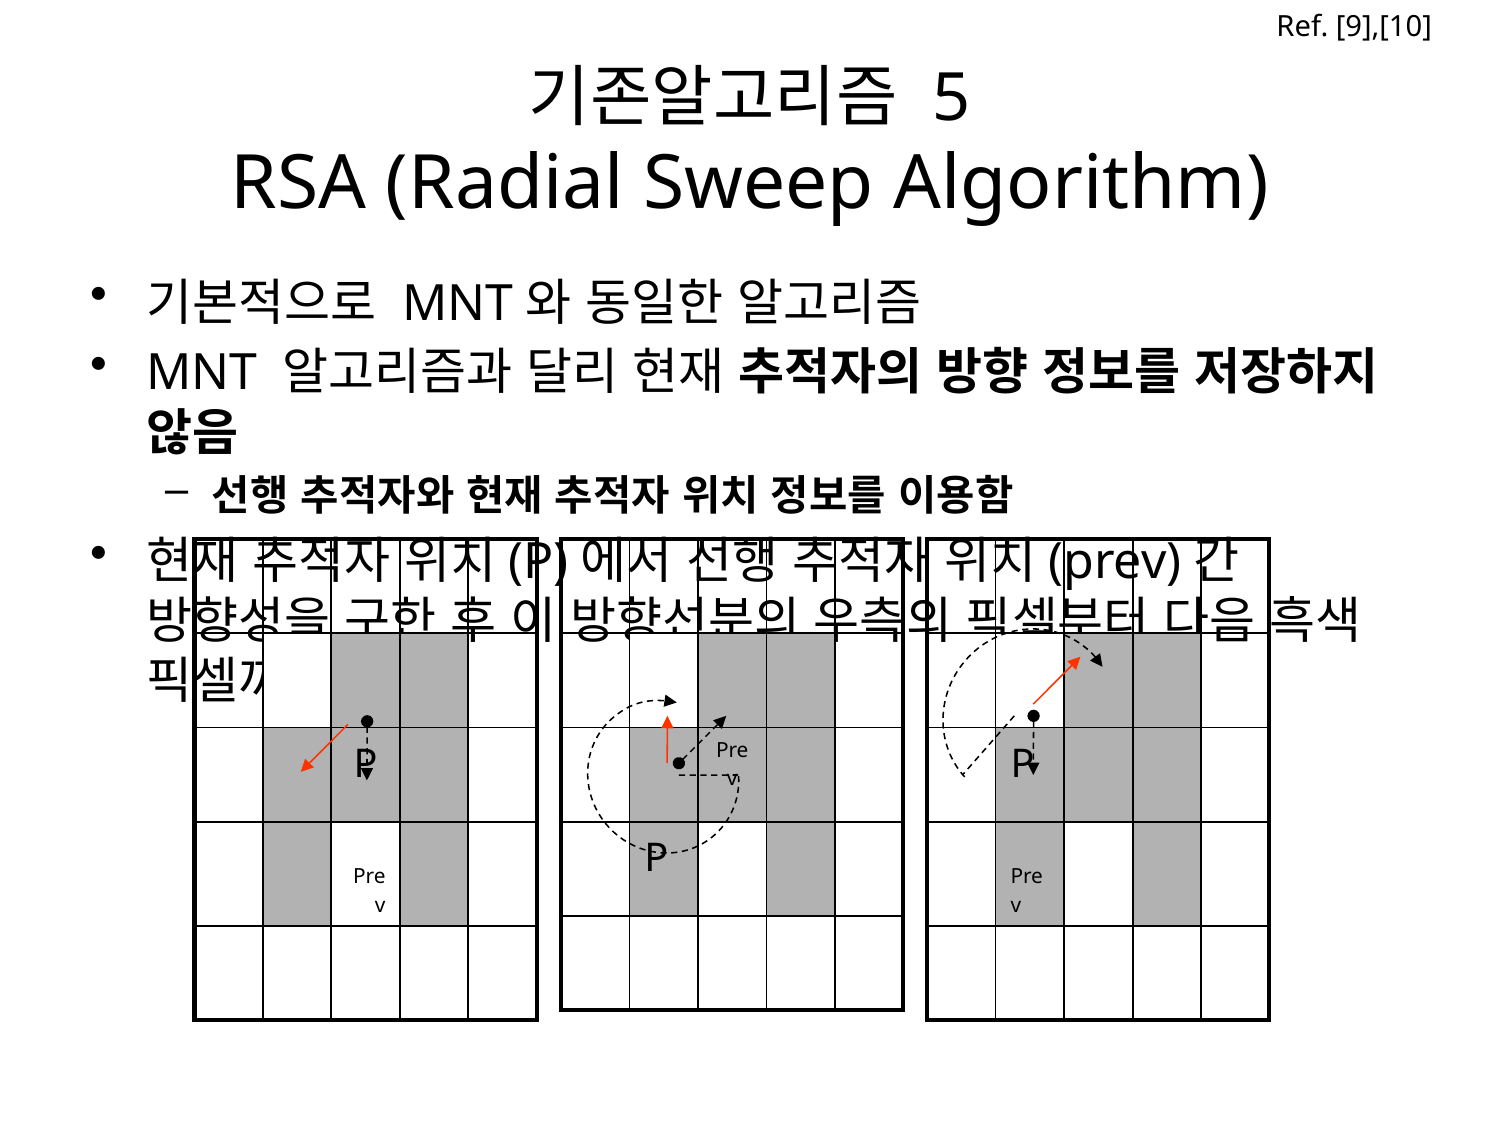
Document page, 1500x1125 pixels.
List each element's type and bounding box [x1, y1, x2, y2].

table_cell [996, 823, 1063, 925]
table_cell [1202, 634, 1267, 727]
table_header [929, 541, 995, 632]
table_cell [264, 927, 330, 1018]
text_box [1261, 0, 1447, 50]
title [75, 45, 1425, 233]
table_cell [767, 917, 834, 1008]
table_cell [630, 634, 697, 727]
table_cell [836, 634, 901, 727]
table_cell [630, 845, 697, 915]
table_header [630, 541, 697, 632]
table_cell [836, 728, 901, 821]
table_cell [699, 917, 766, 1008]
text_box [672, 754, 688, 770]
table_header [1065, 541, 1132, 632]
table_header [264, 541, 330, 632]
table_cell [836, 917, 901, 1008]
table_header [767, 541, 834, 632]
list [75, 262, 1424, 1005]
table_cell [469, 634, 535, 727]
table_header [401, 541, 467, 632]
table_cell [1134, 823, 1200, 925]
table_header [996, 541, 1063, 632]
table_cell [699, 728, 766, 821]
table_cell [563, 728, 602, 821]
table_cell [197, 927, 262, 1018]
table_cell [401, 634, 467, 727]
table_cell [264, 823, 330, 925]
table_cell [332, 927, 399, 1018]
table_cell [197, 634, 262, 727]
table_cell [996, 728, 1063, 821]
table_cell [401, 823, 467, 925]
table_cell [197, 728, 262, 821]
text_box [942, 628, 1103, 777]
table_cell [332, 728, 343, 739]
table_cell [1019, 719, 1033, 727]
table_cell [1065, 823, 1132, 925]
text_box [713, 715, 727, 730]
table_cell [699, 634, 766, 727]
text_box [587, 694, 739, 854]
table_cell [469, 823, 535, 925]
table_header [197, 541, 262, 632]
table_cell [332, 728, 399, 821]
table_cell [699, 823, 766, 915]
table_cell [929, 823, 995, 925]
table_cell [996, 927, 1063, 1018]
table_cell [563, 823, 629, 915]
table_cell [1065, 634, 1132, 727]
text_box [360, 715, 374, 734]
table_header [469, 541, 535, 632]
table_cell [264, 728, 330, 821]
text_box [1027, 754, 1040, 775]
table_cell [767, 823, 834, 915]
table_cell [1134, 927, 1200, 1018]
table_cell [563, 917, 629, 1008]
table_cell [1134, 634, 1200, 727]
table_cell [1065, 728, 1132, 821]
table_cell [1202, 728, 1267, 821]
table_cell [401, 927, 467, 1018]
table_cell [929, 927, 995, 1018]
table_cell [332, 634, 399, 727]
table_cell [1202, 823, 1267, 925]
table_header [1134, 541, 1200, 632]
table_cell [469, 728, 535, 821]
table_cell [929, 634, 995, 727]
table_cell [469, 927, 535, 1018]
table_header [563, 541, 629, 632]
table_header [699, 541, 766, 632]
table_cell [1134, 728, 1200, 821]
text_box [300, 724, 348, 772]
text_box [360, 768, 374, 781]
table_cell [401, 728, 467, 821]
table_cell [767, 634, 834, 727]
table_cell [929, 728, 995, 821]
table_cell [767, 728, 834, 821]
table_cell [1065, 927, 1132, 1018]
table_cell [197, 823, 262, 925]
table_cell [1202, 927, 1267, 1018]
table_cell [664, 728, 697, 776]
table_cell [630, 917, 697, 1008]
table_cell [264, 634, 330, 727]
table_cell [836, 823, 901, 915]
table_header [332, 541, 399, 632]
table_cell [1034, 695, 1063, 727]
table_cell [563, 634, 629, 727]
table_cell [332, 823, 399, 925]
table_header [836, 541, 901, 632]
table_header [1202, 541, 1267, 632]
